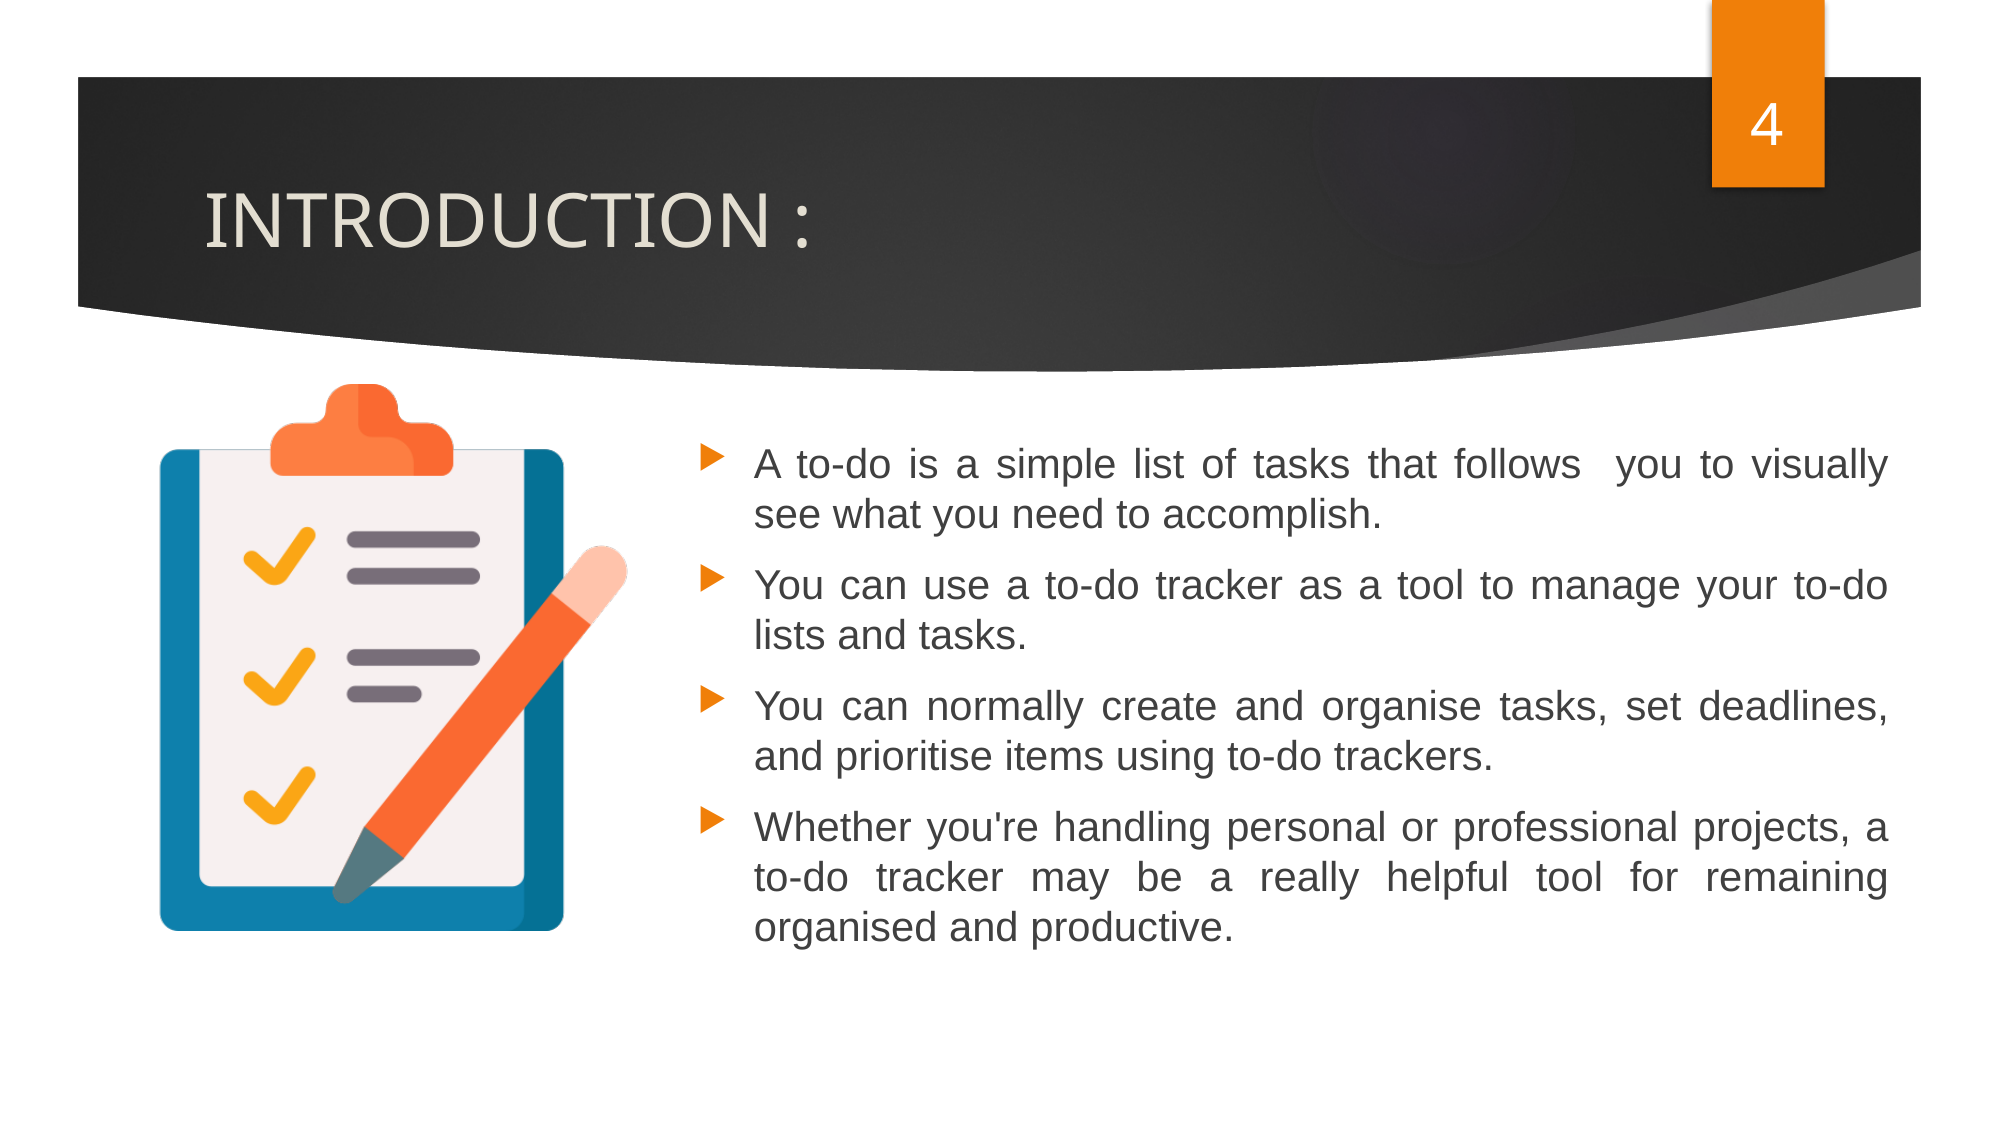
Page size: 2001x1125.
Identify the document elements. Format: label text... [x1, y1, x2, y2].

list A to-do is a simple list of tasks that follows you to visually see what you need to accomplish. You can use a to-do tracker as a tool to manage your to-do lists and tasks. You can normally create and organise tasks, set deadlines, and prioritise items using to-do trackers. Whether you're handling personal or professional projects, a to-do tracker may be a really helpful tool for remaining organised and productive. [682, 429, 1905, 990]
slide_number 4 [1698, 48, 1836, 175]
title INTRODUCTION : [189, 159, 1627, 276]
picture [120, 383, 667, 931]
